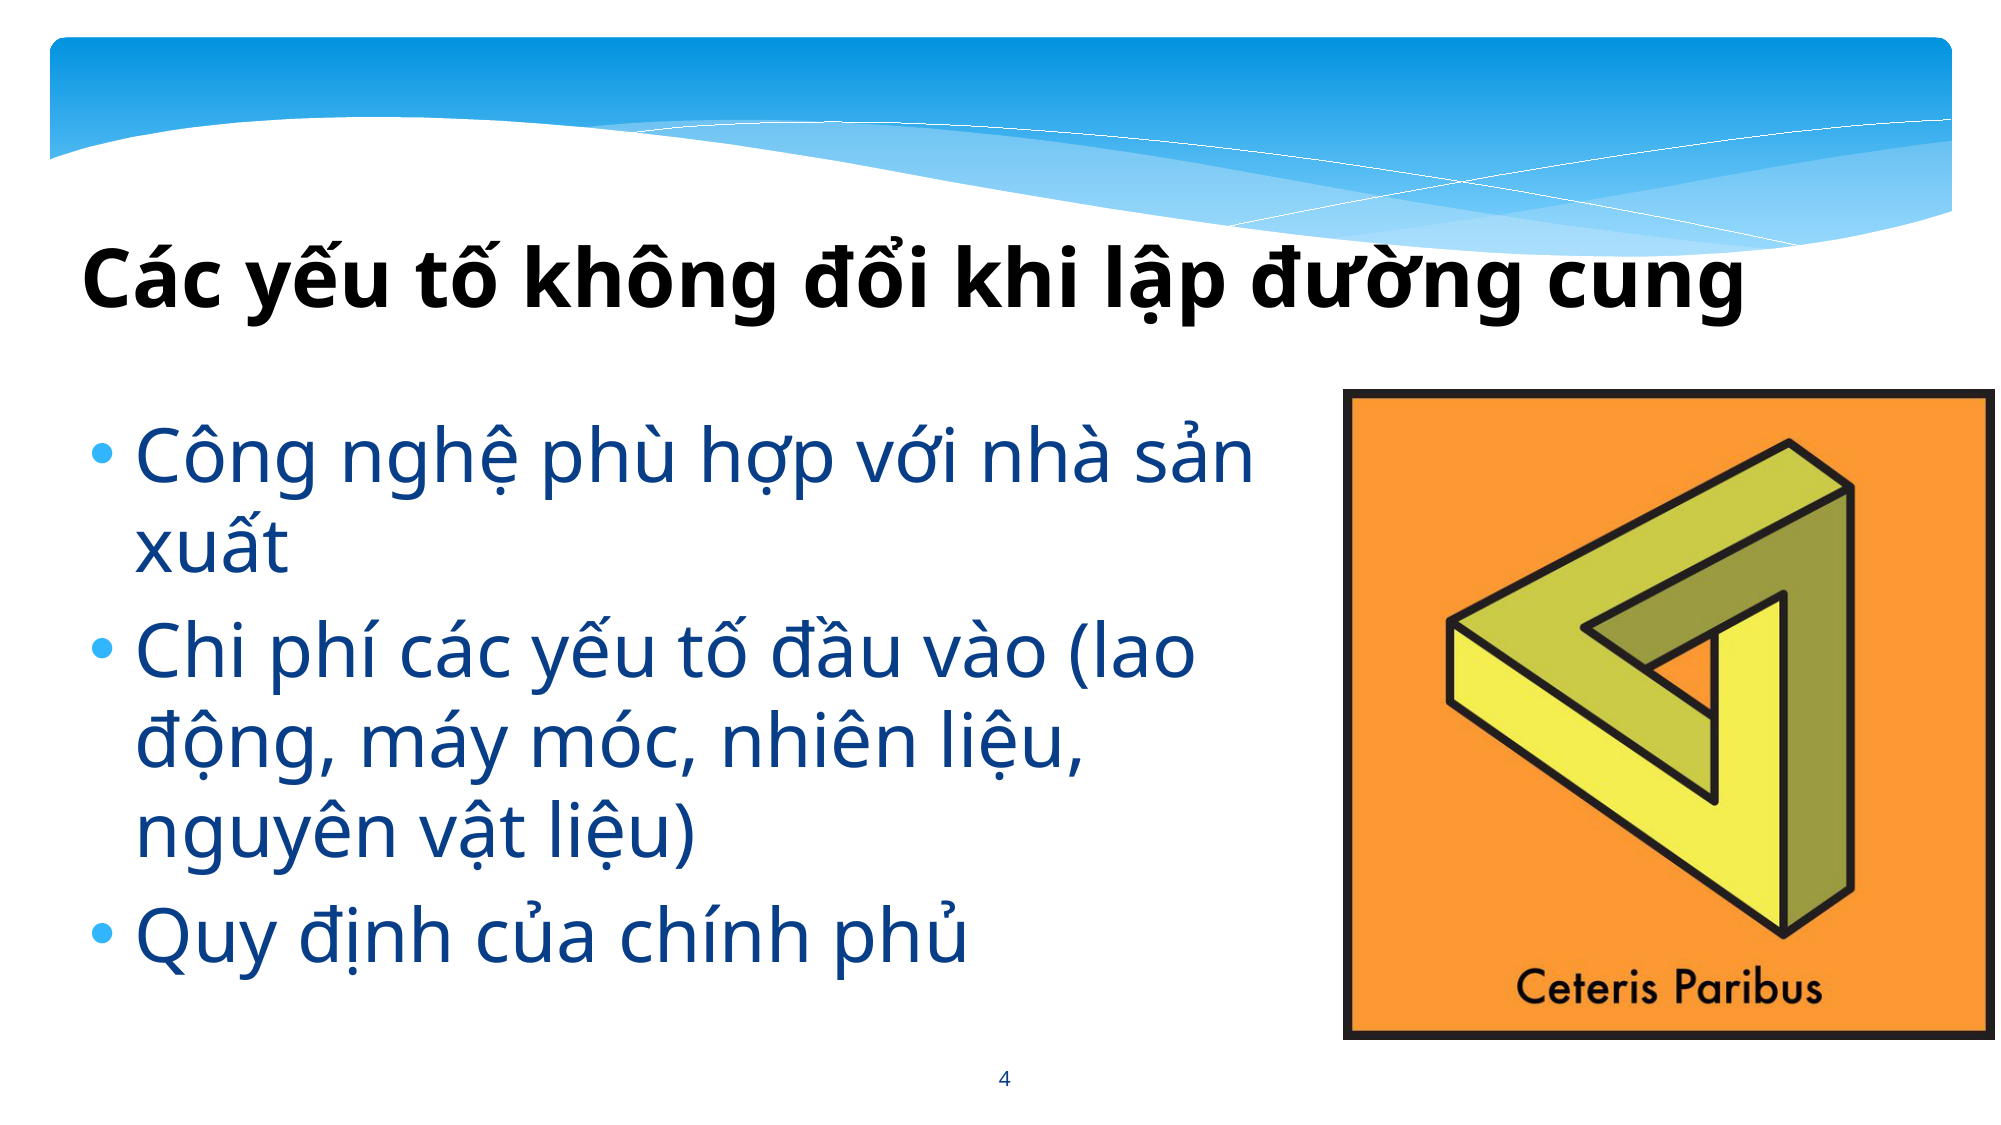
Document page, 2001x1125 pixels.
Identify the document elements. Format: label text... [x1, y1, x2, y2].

picture [1343, 388, 1995, 1040]
text_box Các yếu tố không đổi khi lập đường cung [55, 218, 1775, 425]
slide_number 4 [877, 1050, 1132, 1110]
text_box Công nghệ phù hợp với nhà sản xuất Chi phí các yếu tố đầu vào (lao động, máy móc, nhiên liệu, nguyên vật liệu) Quy định của chính phủ [75, 399, 1325, 1050]
